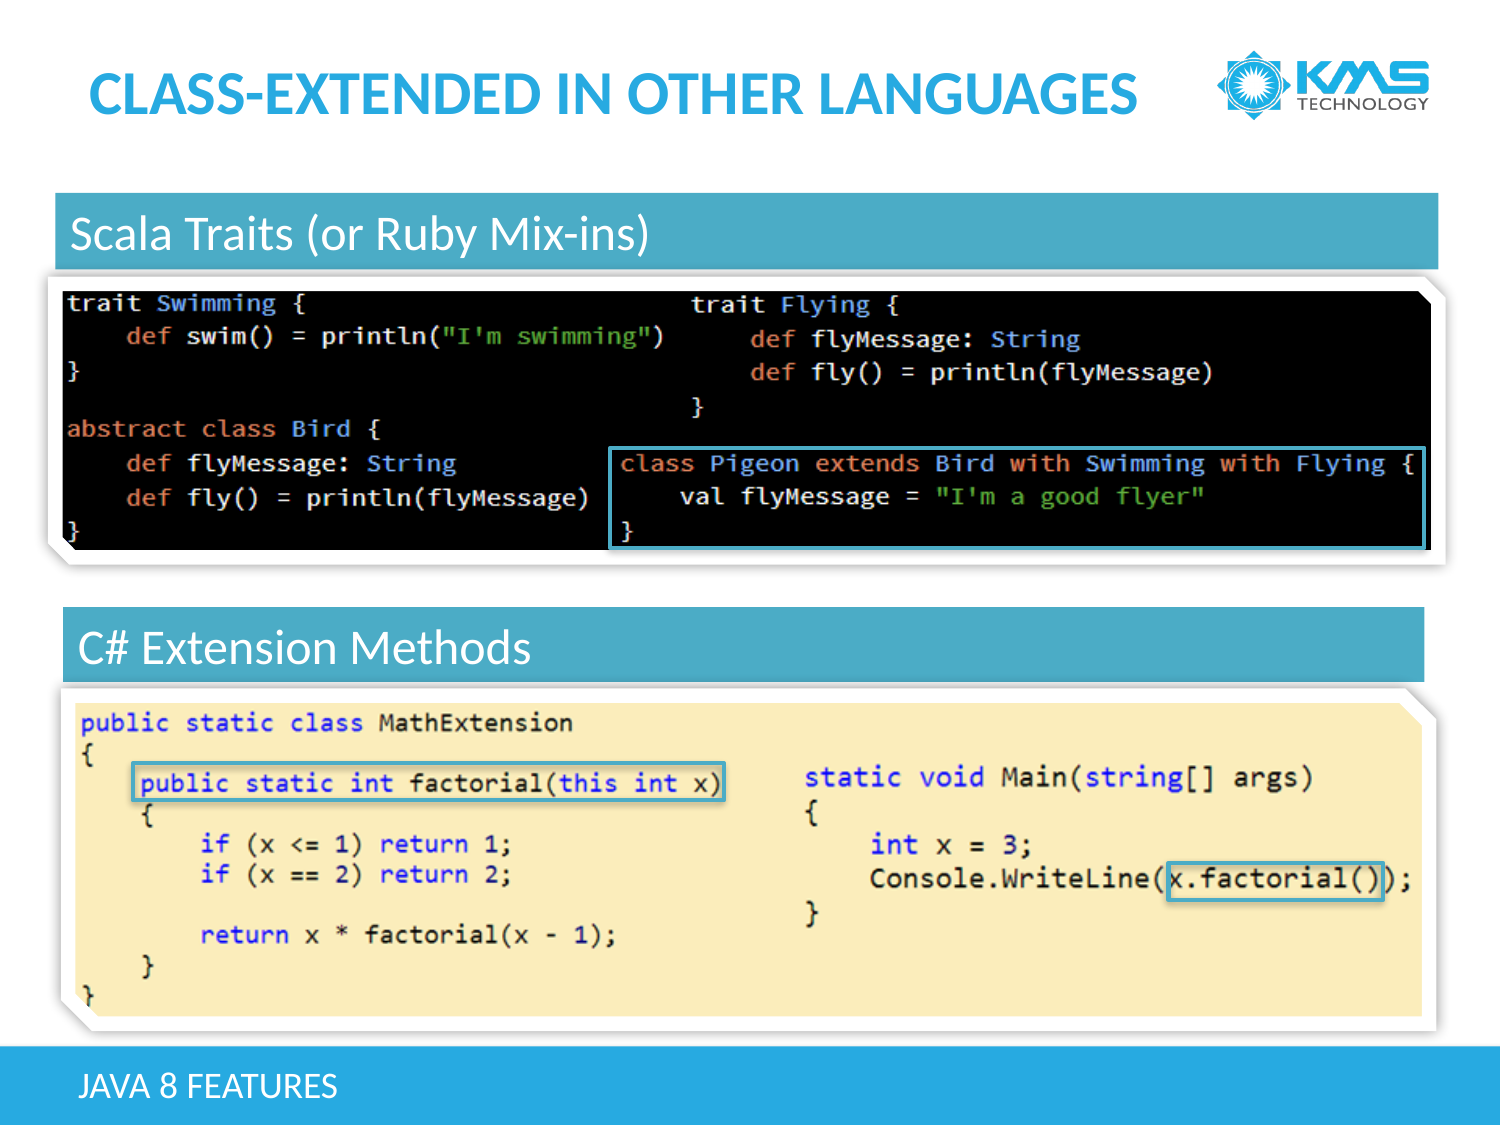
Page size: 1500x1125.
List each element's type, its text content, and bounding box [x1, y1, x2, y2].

title Class-extended in other languages [75, 45, 1187, 150]
picture [55, 283, 1439, 558]
list Scala Traits (or Ruby Mix-ins) [55, 192, 1439, 270]
picture [1208, 45, 1436, 126]
picture [67, 695, 1430, 1024]
list Java 8 Features [63, 1053, 978, 1125]
text_box C# Extension Methods [63, 607, 1425, 682]
